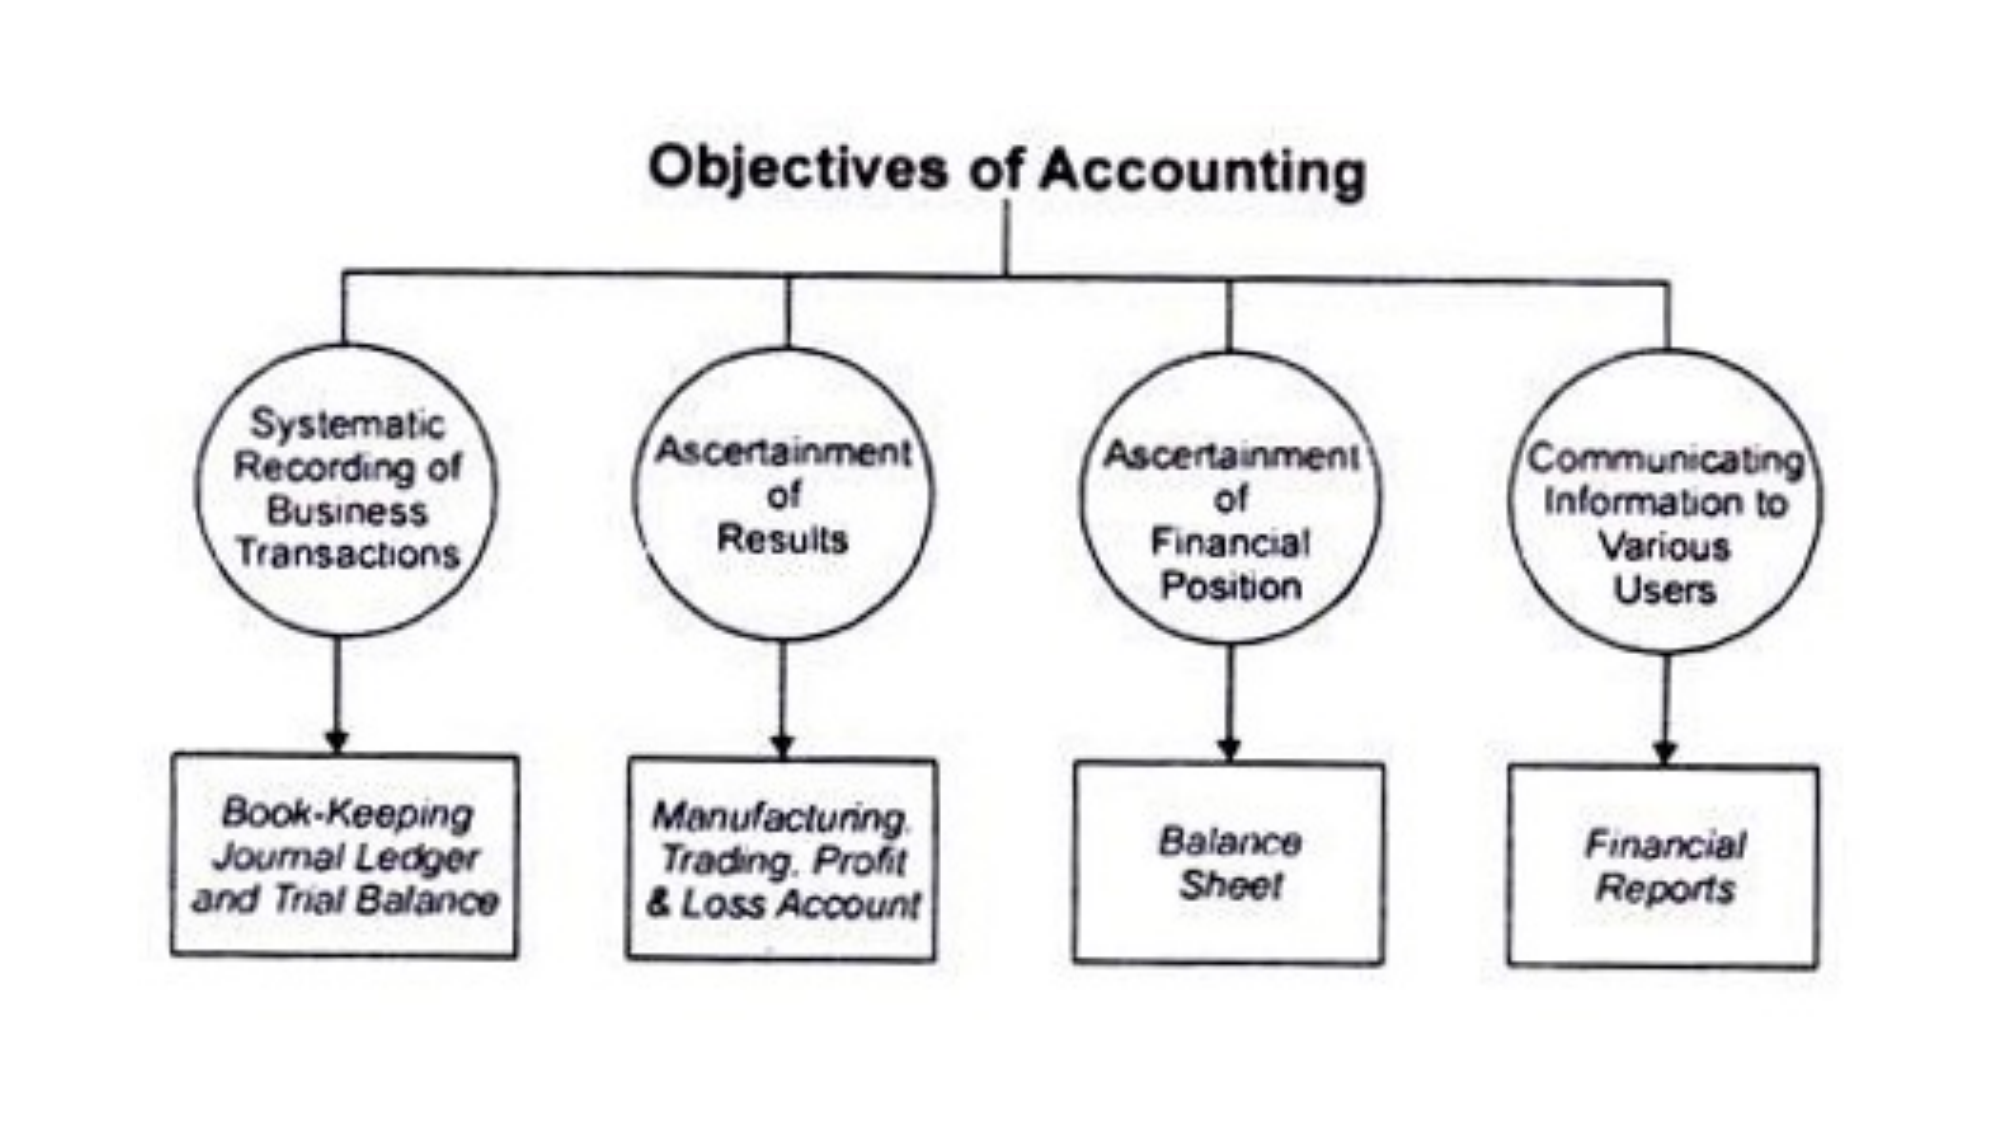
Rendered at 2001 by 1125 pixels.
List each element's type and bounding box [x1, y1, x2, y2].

picture [137, 105, 1863, 1020]
